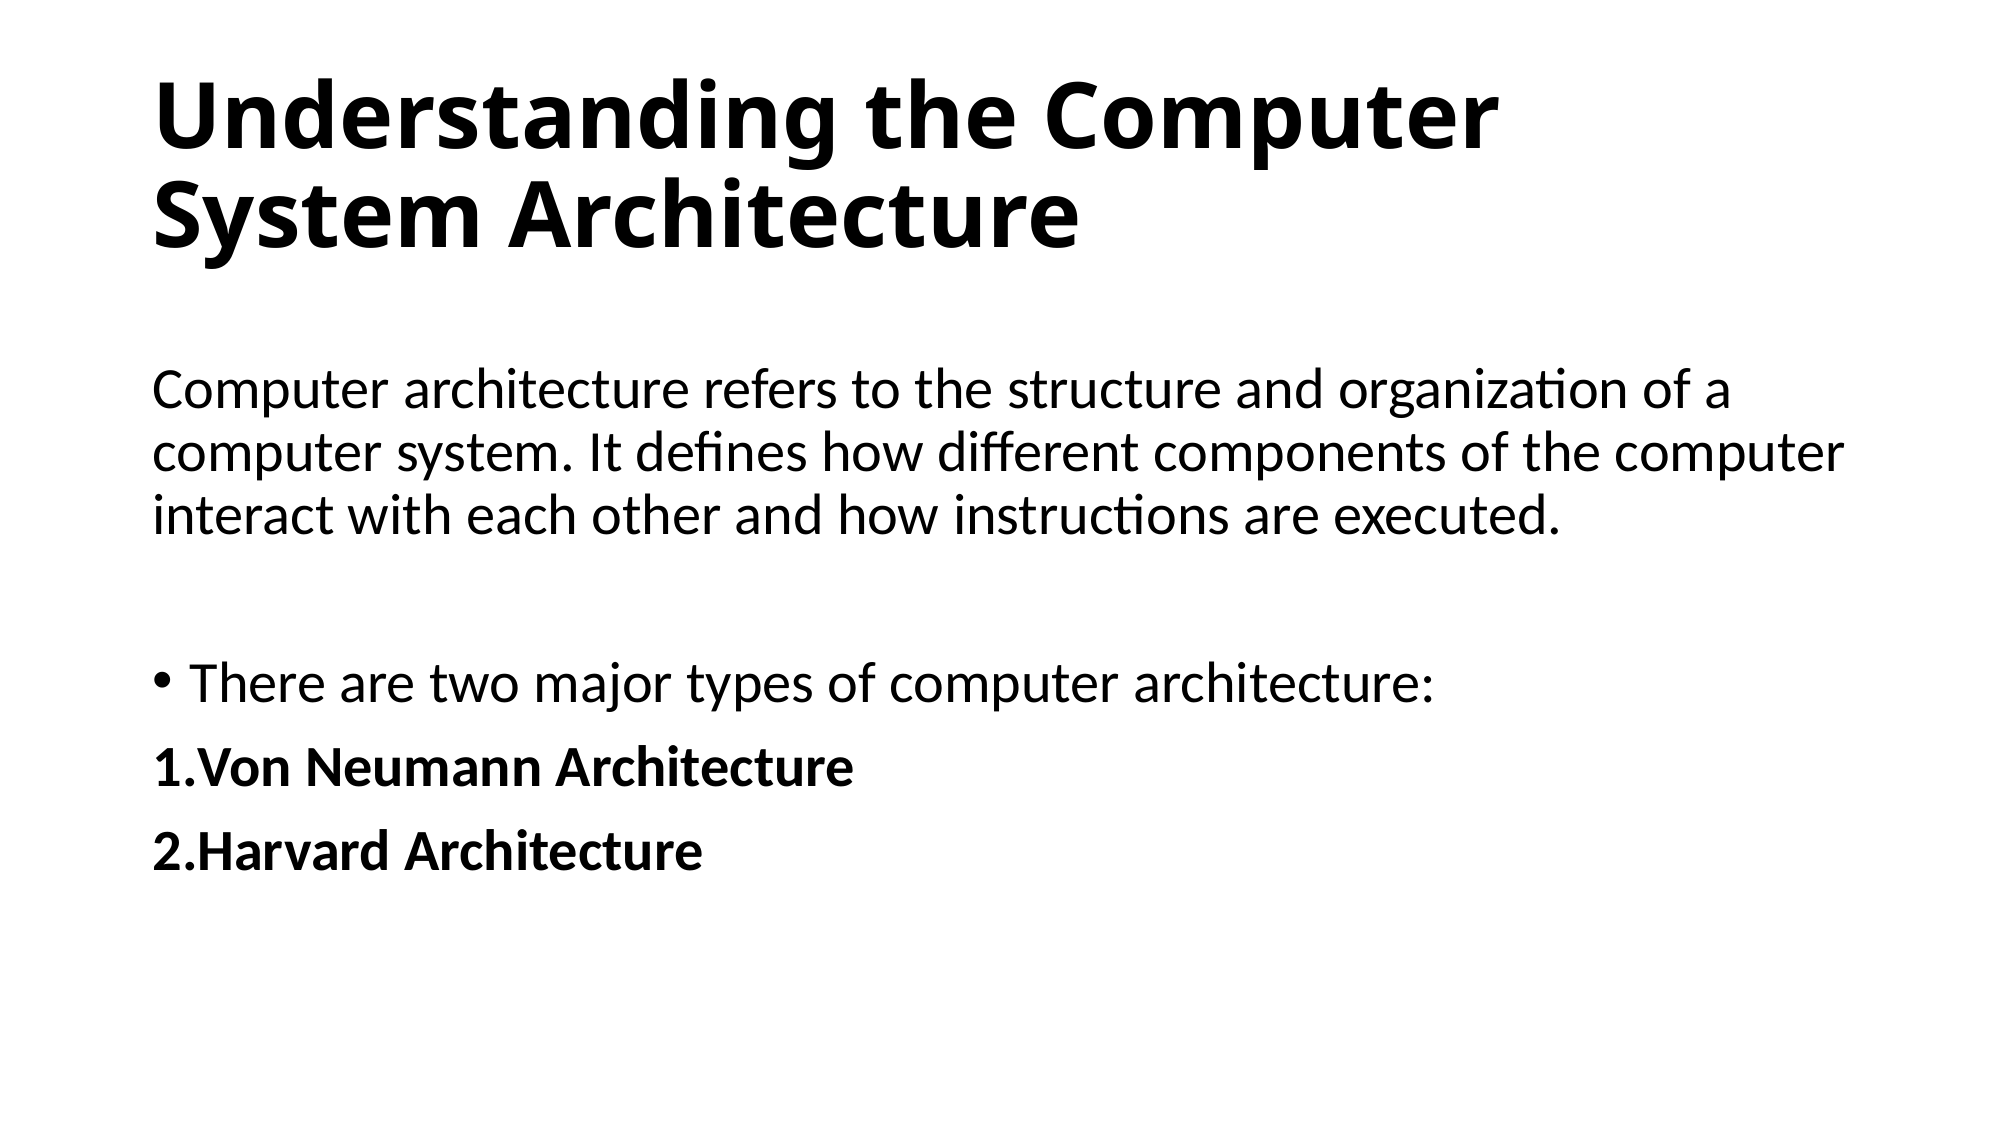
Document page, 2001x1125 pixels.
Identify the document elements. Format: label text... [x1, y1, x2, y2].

title Understanding the Computer System Architecture [137, 59, 1863, 278]
list Computer architecture refers to the structure and organization of a computer system. It defines how different components of the computer interact with each other and how instructions are executed. There are two major types of computer architecture: Von Neumann Architecture Harvard Architecture [137, 351, 1863, 1014]
